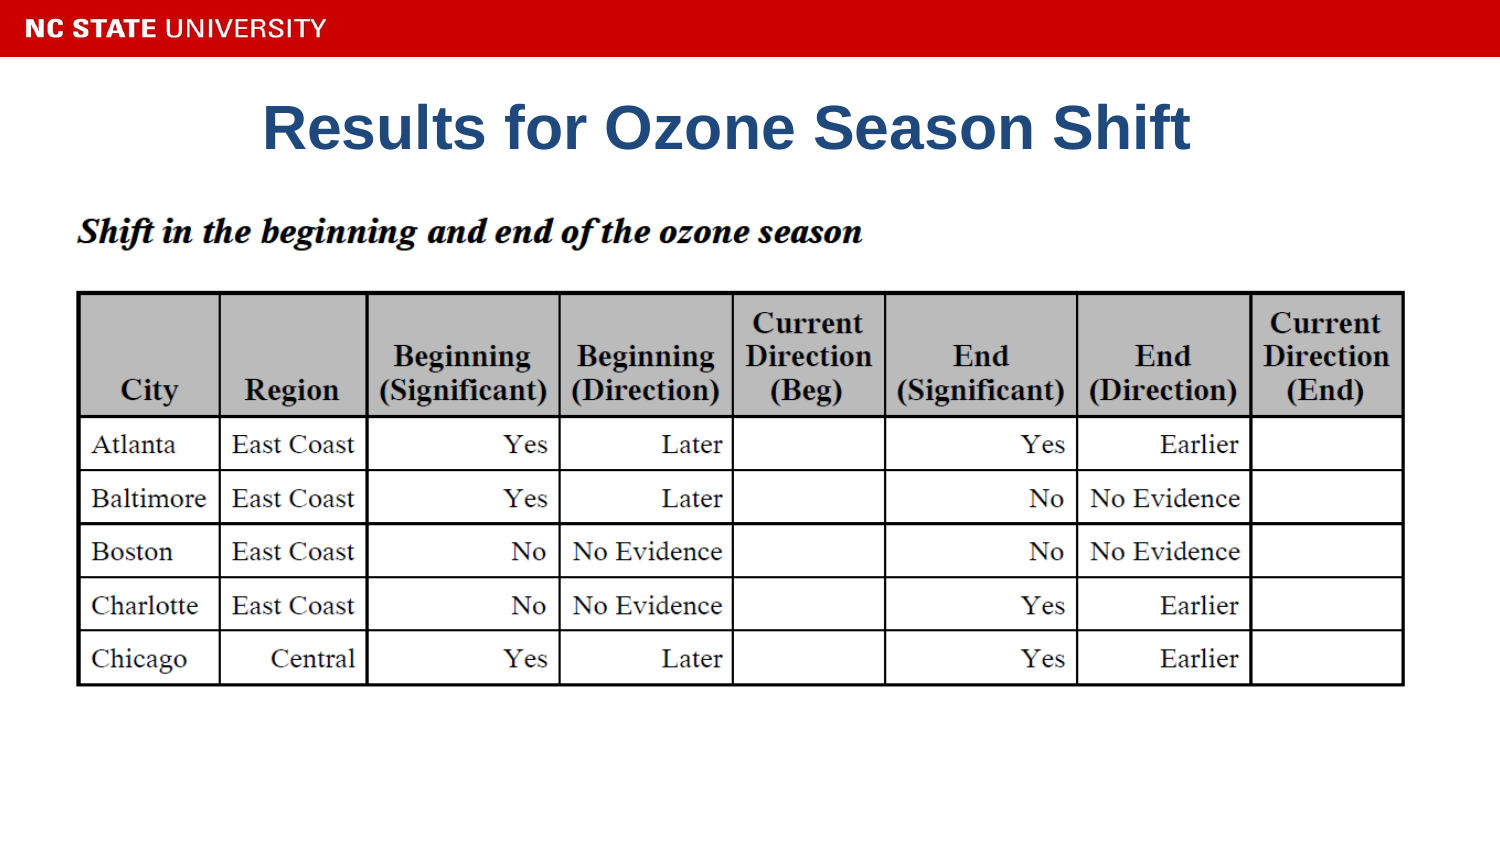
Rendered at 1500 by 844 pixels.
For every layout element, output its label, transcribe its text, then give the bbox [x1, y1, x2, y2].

picture [0, 0, 1500, 57]
picture [50, 188, 1450, 714]
title Results for Ozone Season Shift [161, 77, 1294, 172]
